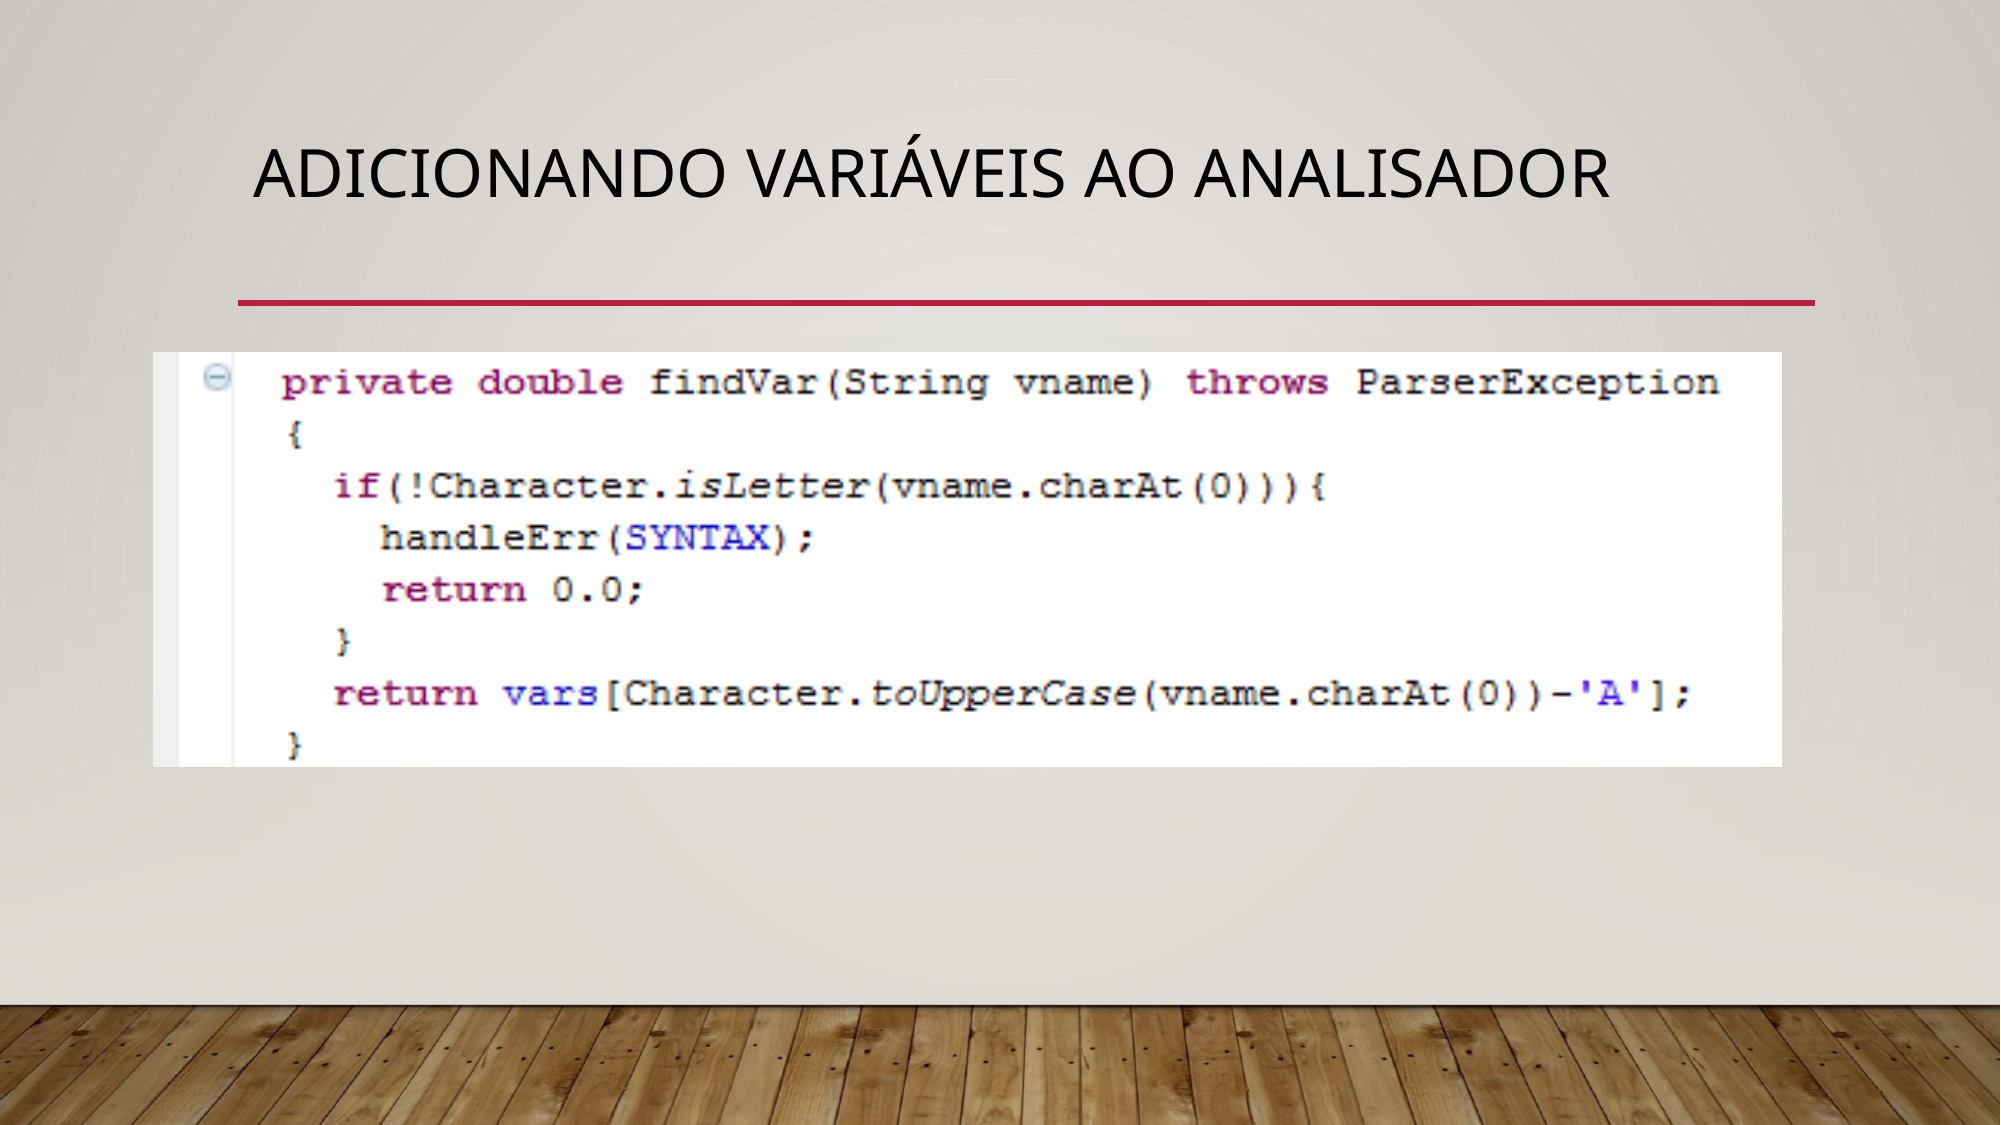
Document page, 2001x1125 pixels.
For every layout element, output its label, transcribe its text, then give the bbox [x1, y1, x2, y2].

picture [0, 1005, 2000, 1125]
picture [153, 352, 1782, 767]
title ADICIONANDO VARIÁVEIS AO ANALISADOR [238, 131, 1814, 305]
